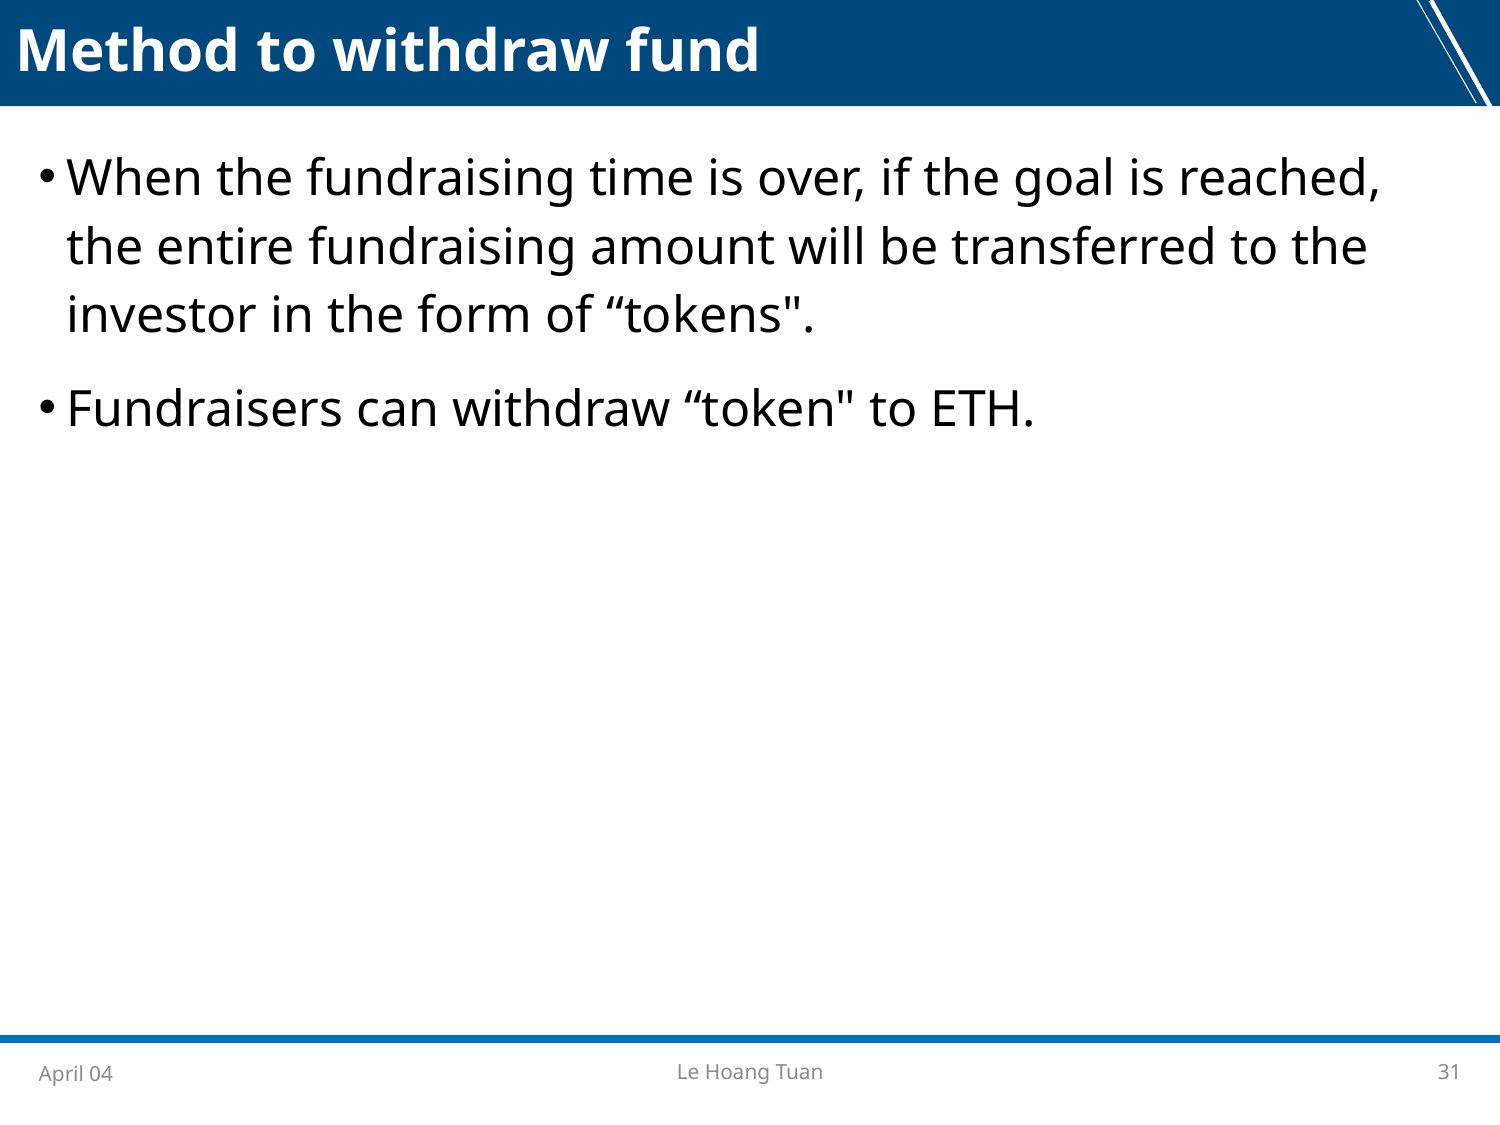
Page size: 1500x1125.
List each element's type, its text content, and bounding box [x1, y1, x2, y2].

footer Le Hoang Tuan [496, 1042, 1004, 1103]
list When the fundraising time is over, if the goal is reached, the entire fundraising amount will be transferred to the investor in the form of “tokens". Fundraisers can withdraw “token" to ETH. [23, 129, 1477, 1015]
slide_number 31 [1138, 1042, 1477, 1103]
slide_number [23, 1042, 362, 1103]
list Method to withdraw fund [0, 0, 1500, 107]
